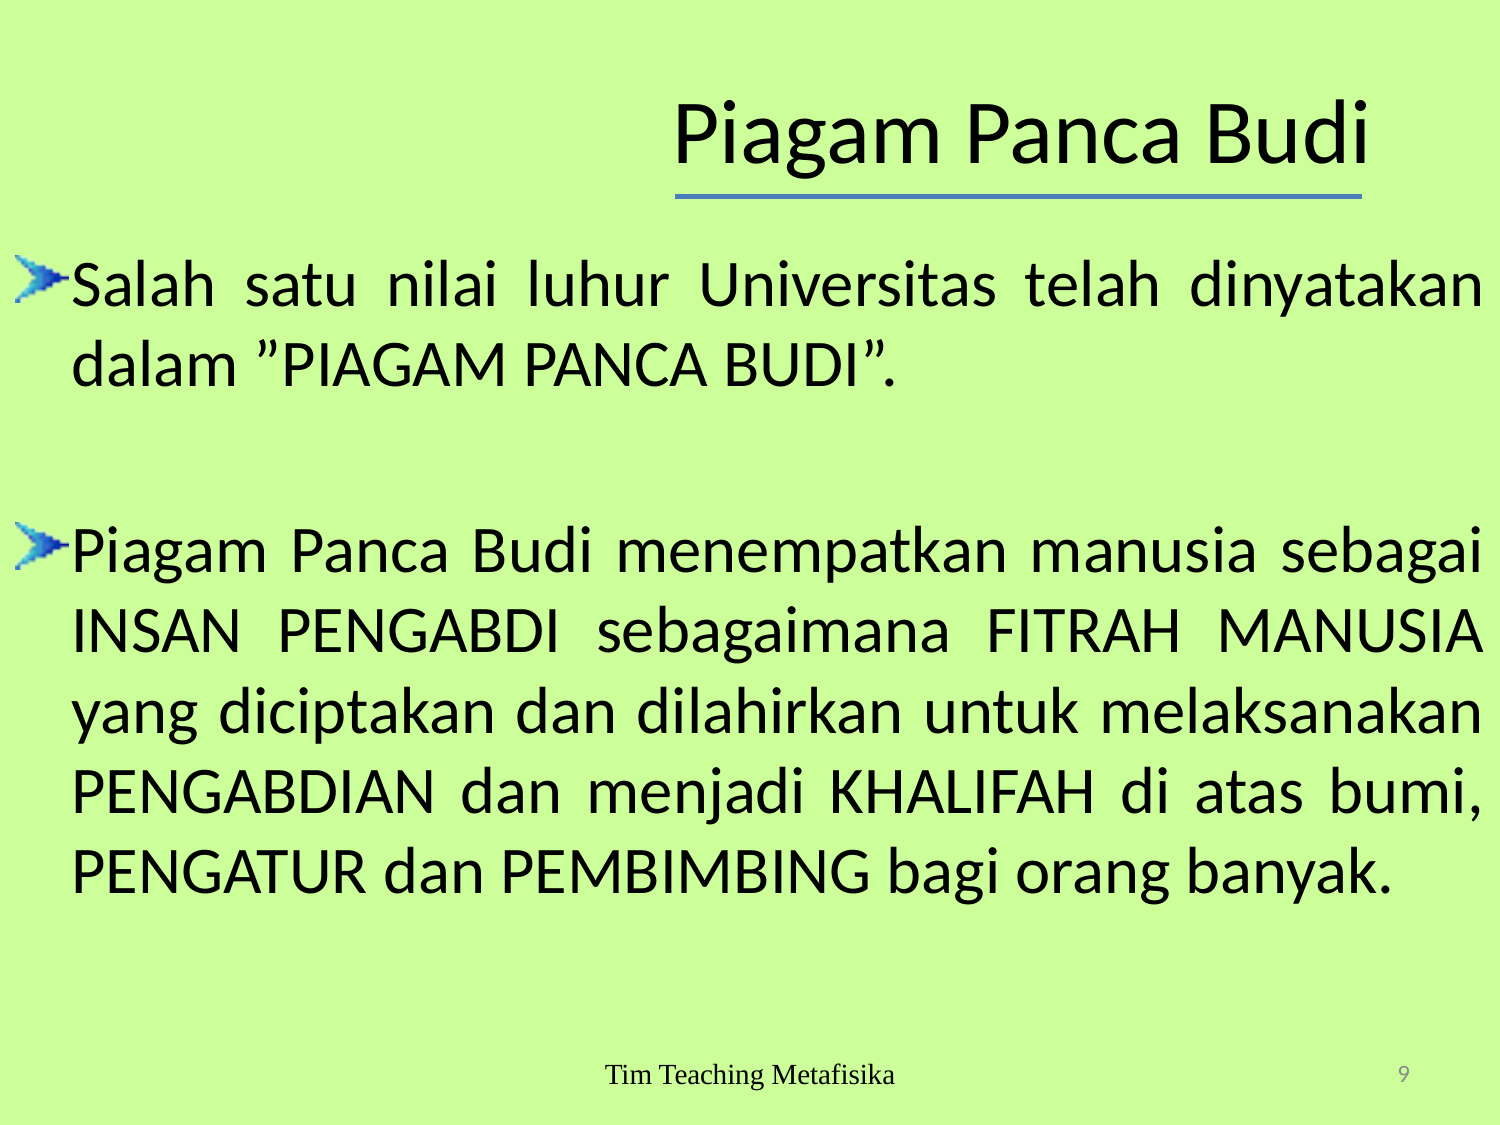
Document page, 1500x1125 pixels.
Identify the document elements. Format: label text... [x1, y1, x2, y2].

picture [15, 255, 69, 303]
title Piagam Panca Budi [112, 24, 1388, 229]
slide_number 9 [1074, 1042, 1425, 1103]
picture [15, 522, 69, 570]
subtitle Salah satu nilai luhur Universitas telah dinyatakan dalam ”PIAGAM PANCA BUDI”. Piagam Panca Budi menempatkan manusia sebagai INSAN PENGABDI sebagaimana FITRAH MANUSIA yang diciptakan dan dilahirkan untuk melaksanakan PENGABDIAN dan menjadi KHALIFAH di atas bumi, PENGATUR dan PEMBIMBING bagi orang banyak. [0, 231, 1500, 1035]
footer Tim Teaching Metafisika [512, 1042, 988, 1103]
